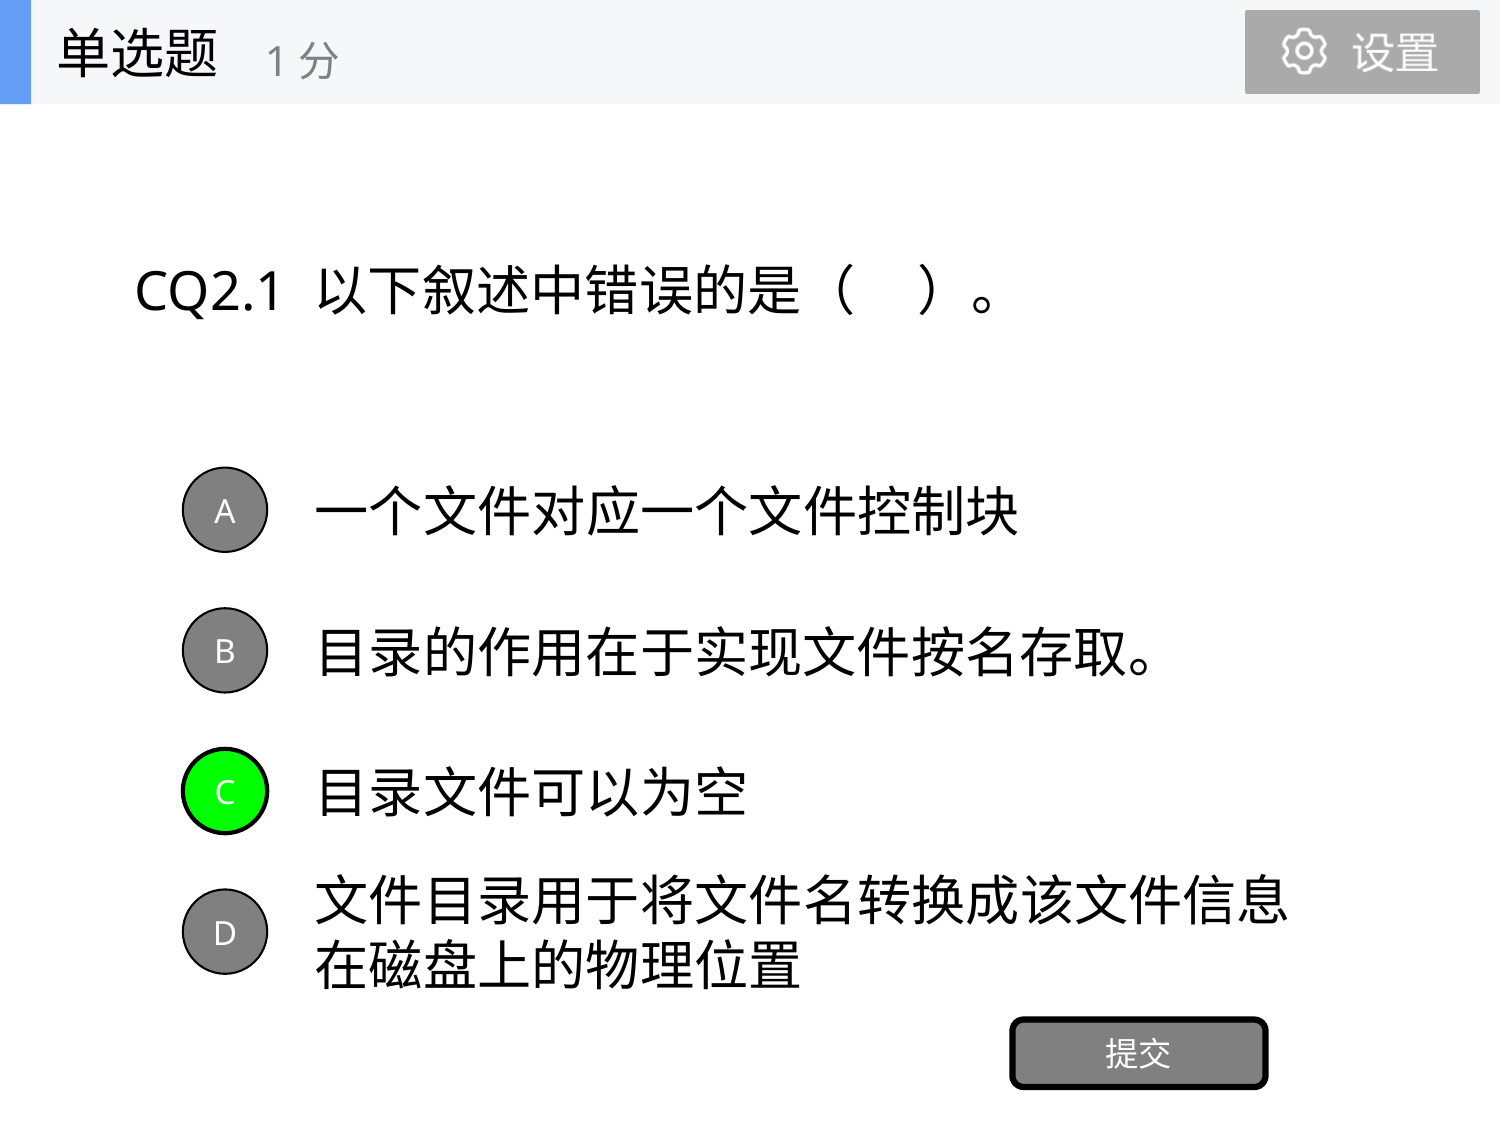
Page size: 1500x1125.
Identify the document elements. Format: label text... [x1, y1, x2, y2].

text_box 目录文件可以为空 [299, 738, 1350, 844]
text_box A [181, 466, 269, 553]
text_box 文件目录用于将文件名转换成该文件信息在磁盘上的物理位置 [299, 878, 1350, 985]
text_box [0, 0, 1500, 105]
text_box 目录的作用在于实现文件按名存取。 [299, 597, 1350, 703]
text_box CQ2.1 以下叙述中错误的是（ ）。 [119, 113, 1320, 465]
text_box C [181, 747, 269, 835]
picture [1245, 10, 1480, 94]
text_box D [181, 888, 269, 975]
text_box B [181, 607, 269, 694]
text_box 一个文件对应一个文件控制块 [299, 456, 1350, 563]
text_box 提交 [1011, 1018, 1267, 1089]
